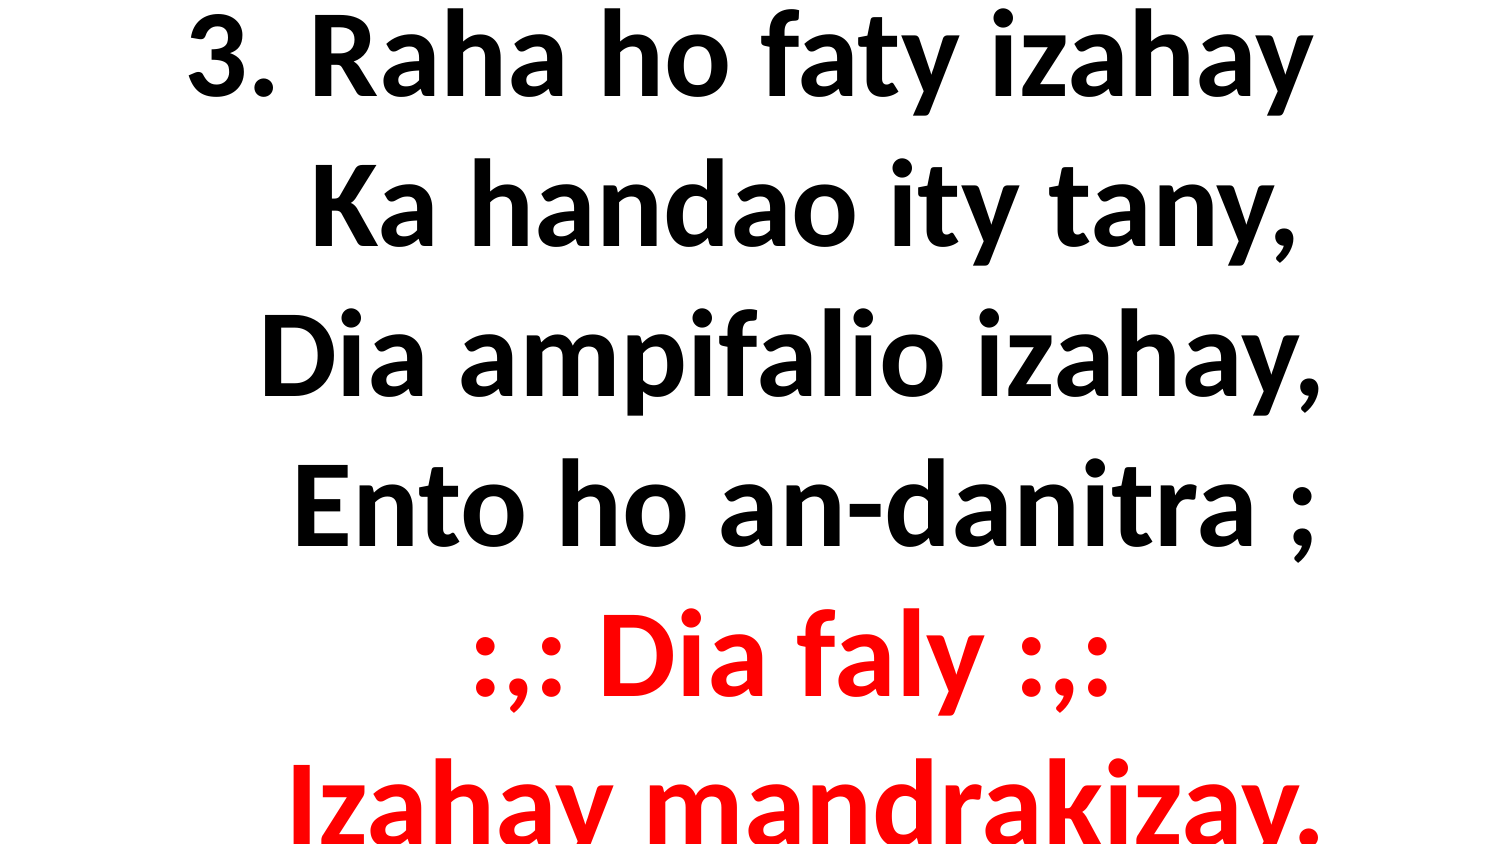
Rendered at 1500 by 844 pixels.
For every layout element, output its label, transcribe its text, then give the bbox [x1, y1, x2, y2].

title 3. Raha ho faty izahay Ka handao ity tany, Dia ampifalio izahay, Ento ho an-danitra ; :,: Dia faly :,: Izahay mandrakizay. [0, 0, 1500, 844]
